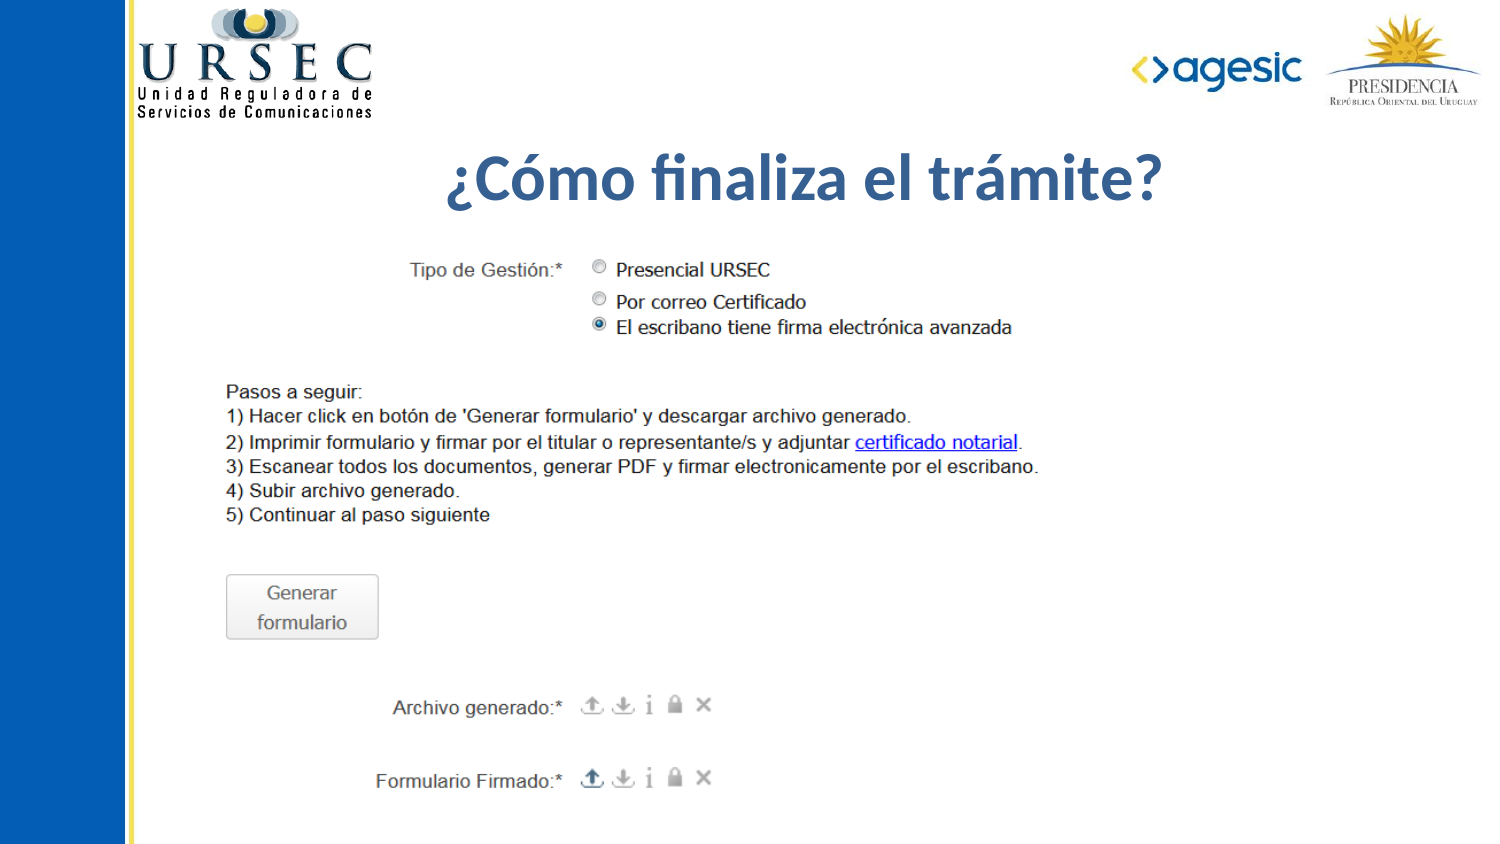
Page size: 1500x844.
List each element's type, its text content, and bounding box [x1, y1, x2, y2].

picture [0, 0, 1500, 844]
text_box ¿Cómo finaliza el trámite? [193, 126, 1416, 223]
